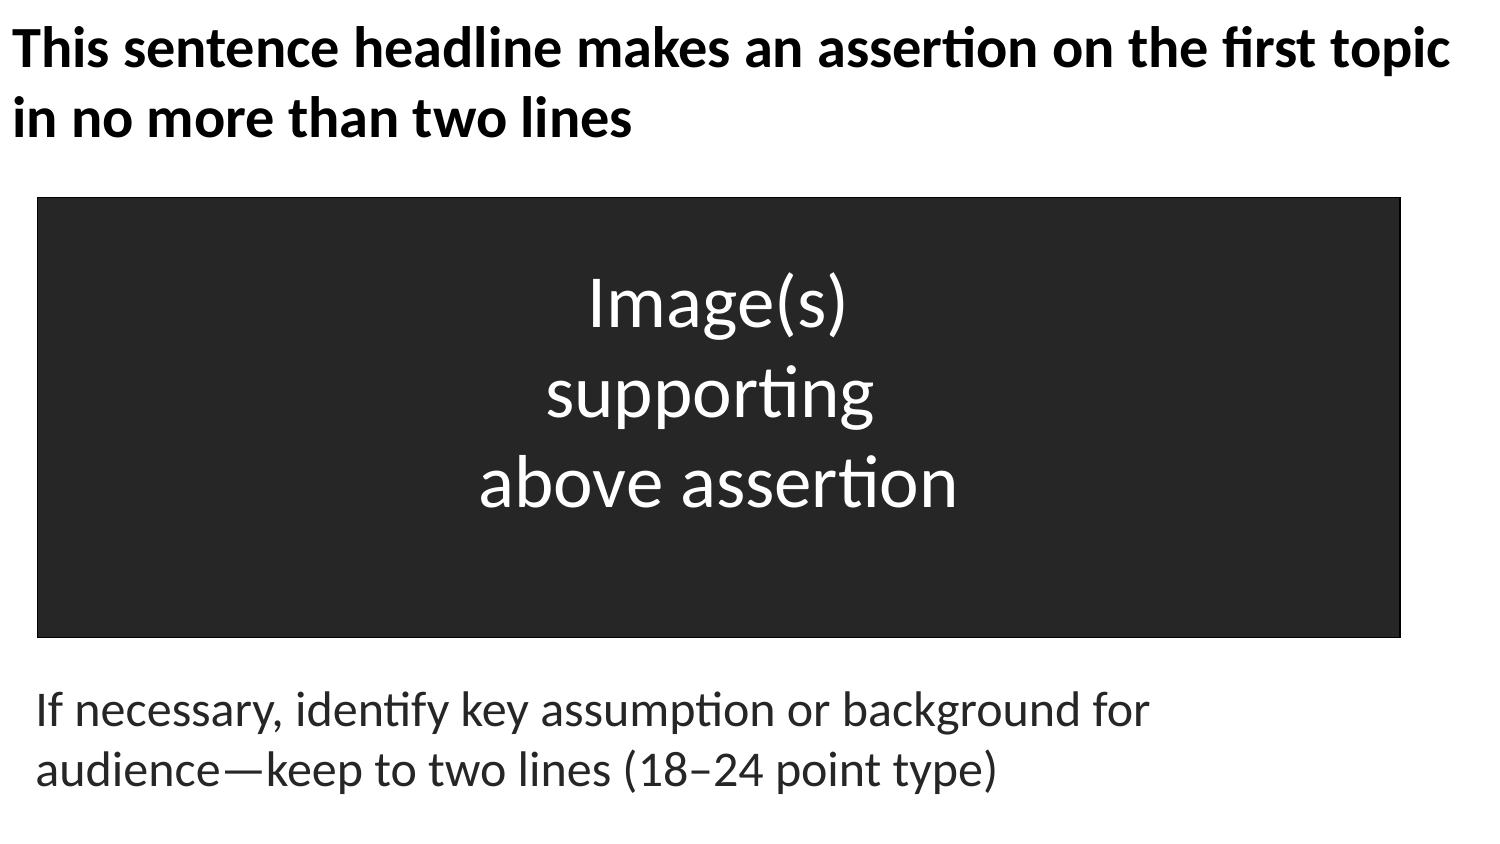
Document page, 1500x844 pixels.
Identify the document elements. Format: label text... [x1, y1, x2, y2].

text_box If necessary, identify key assumption or background for audience—keep to two lines (18–24 point type) [24, 672, 1338, 770]
text_box Image(s) supporting above assertion [37, 197, 1400, 638]
text_box This sentence headline makes an assertion on the first topic in no more than two lines [12, 9, 1489, 150]
